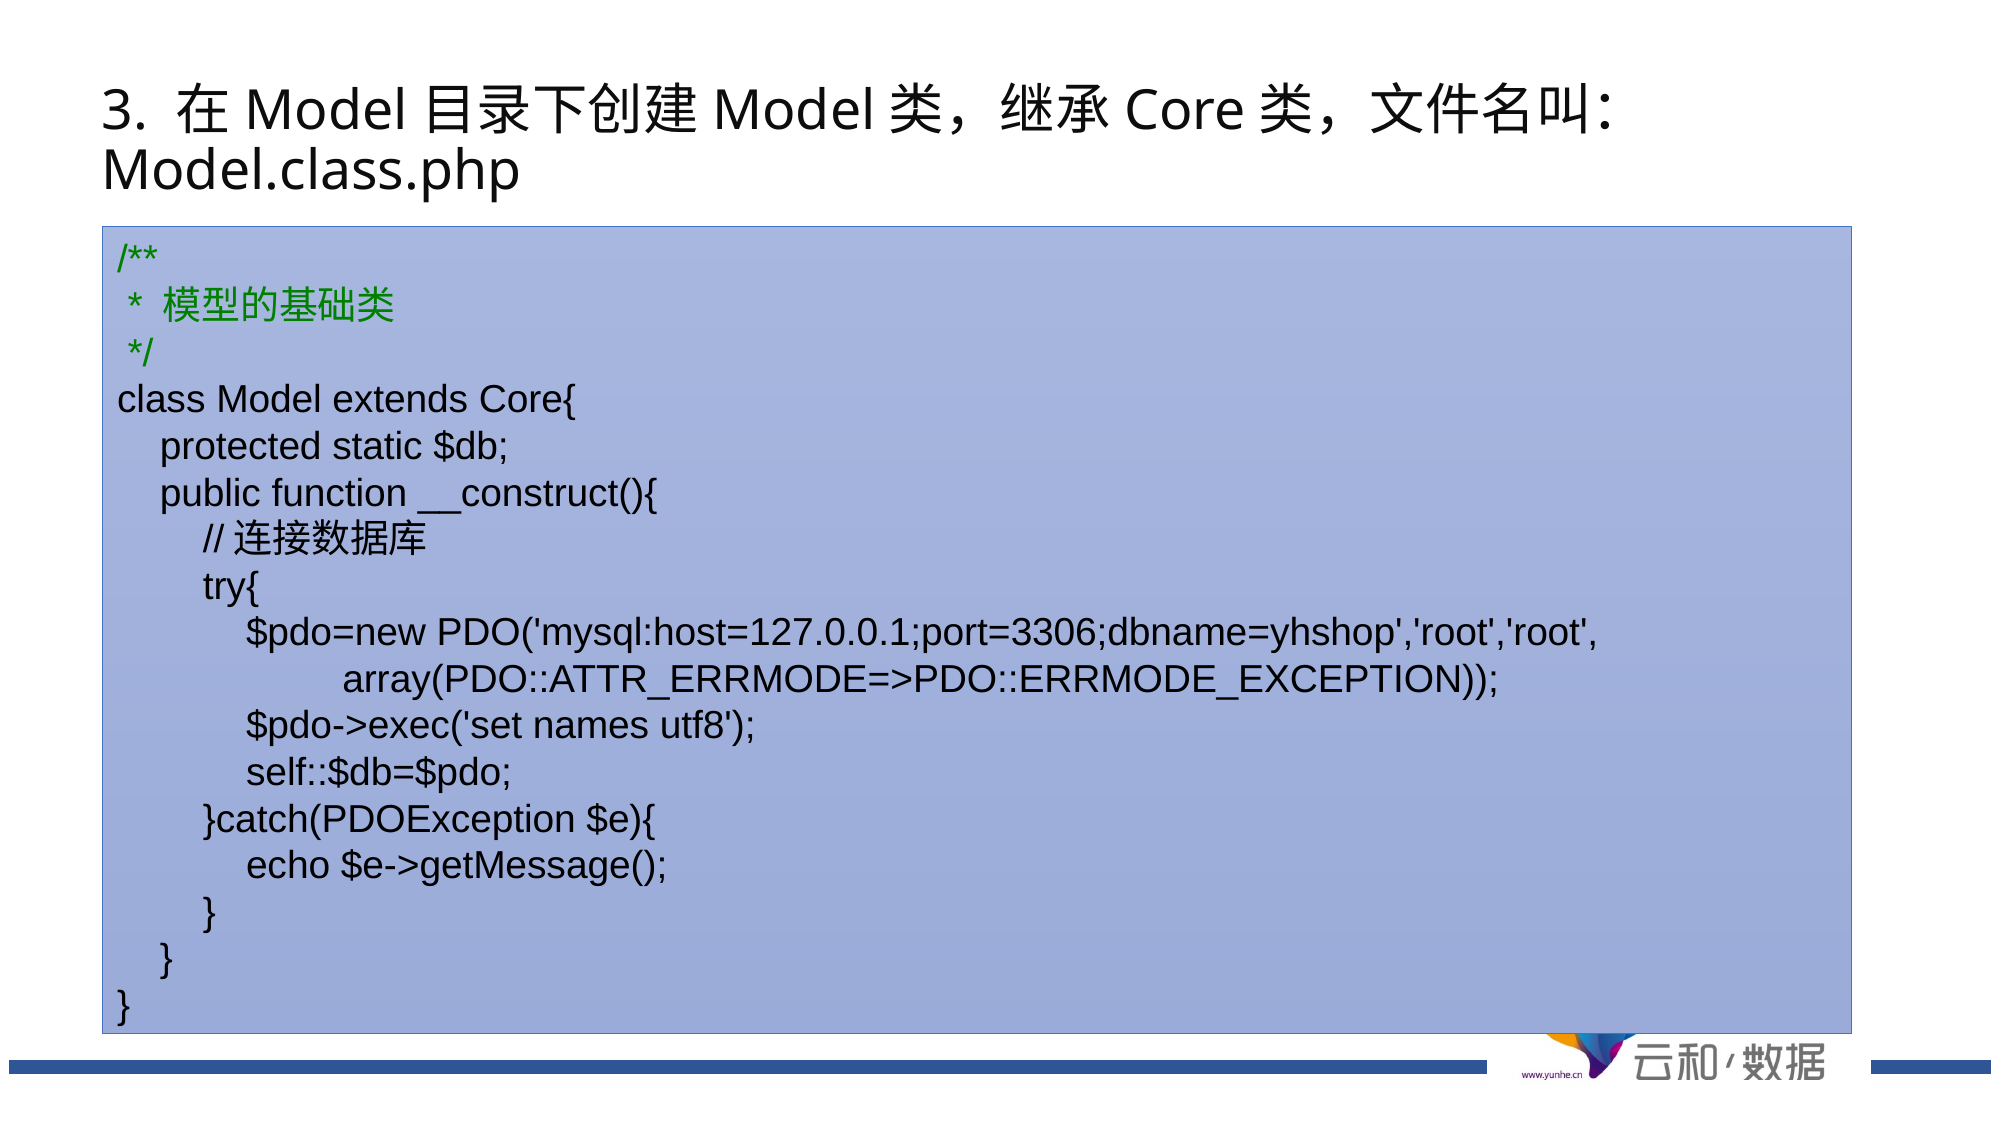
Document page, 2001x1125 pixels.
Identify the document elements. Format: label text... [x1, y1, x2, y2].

text_box /** * 模型的基础类 */ class Model extends Core{ protected static $db; public function __construct(){ //连接数据库 try{ $pdo=new PDO('mysql:host=127.0.0.1;port=3306;dbname=yhshop','root','root', array(PDO::ATTR_ERRMODE=>PDO::ERRMODE_EXCEPTION)); $pdo->exec('set names utf8'); self::$db=$pdo; }catch(PDOException $e){ echo $e->getMessage(); } } } [102, 226, 1852, 1034]
picture [1504, 1034, 1845, 1106]
list 3. 在Model目录下创建Model类，继承Core类，文件名叫：Model.class.php [86, 74, 1661, 232]
